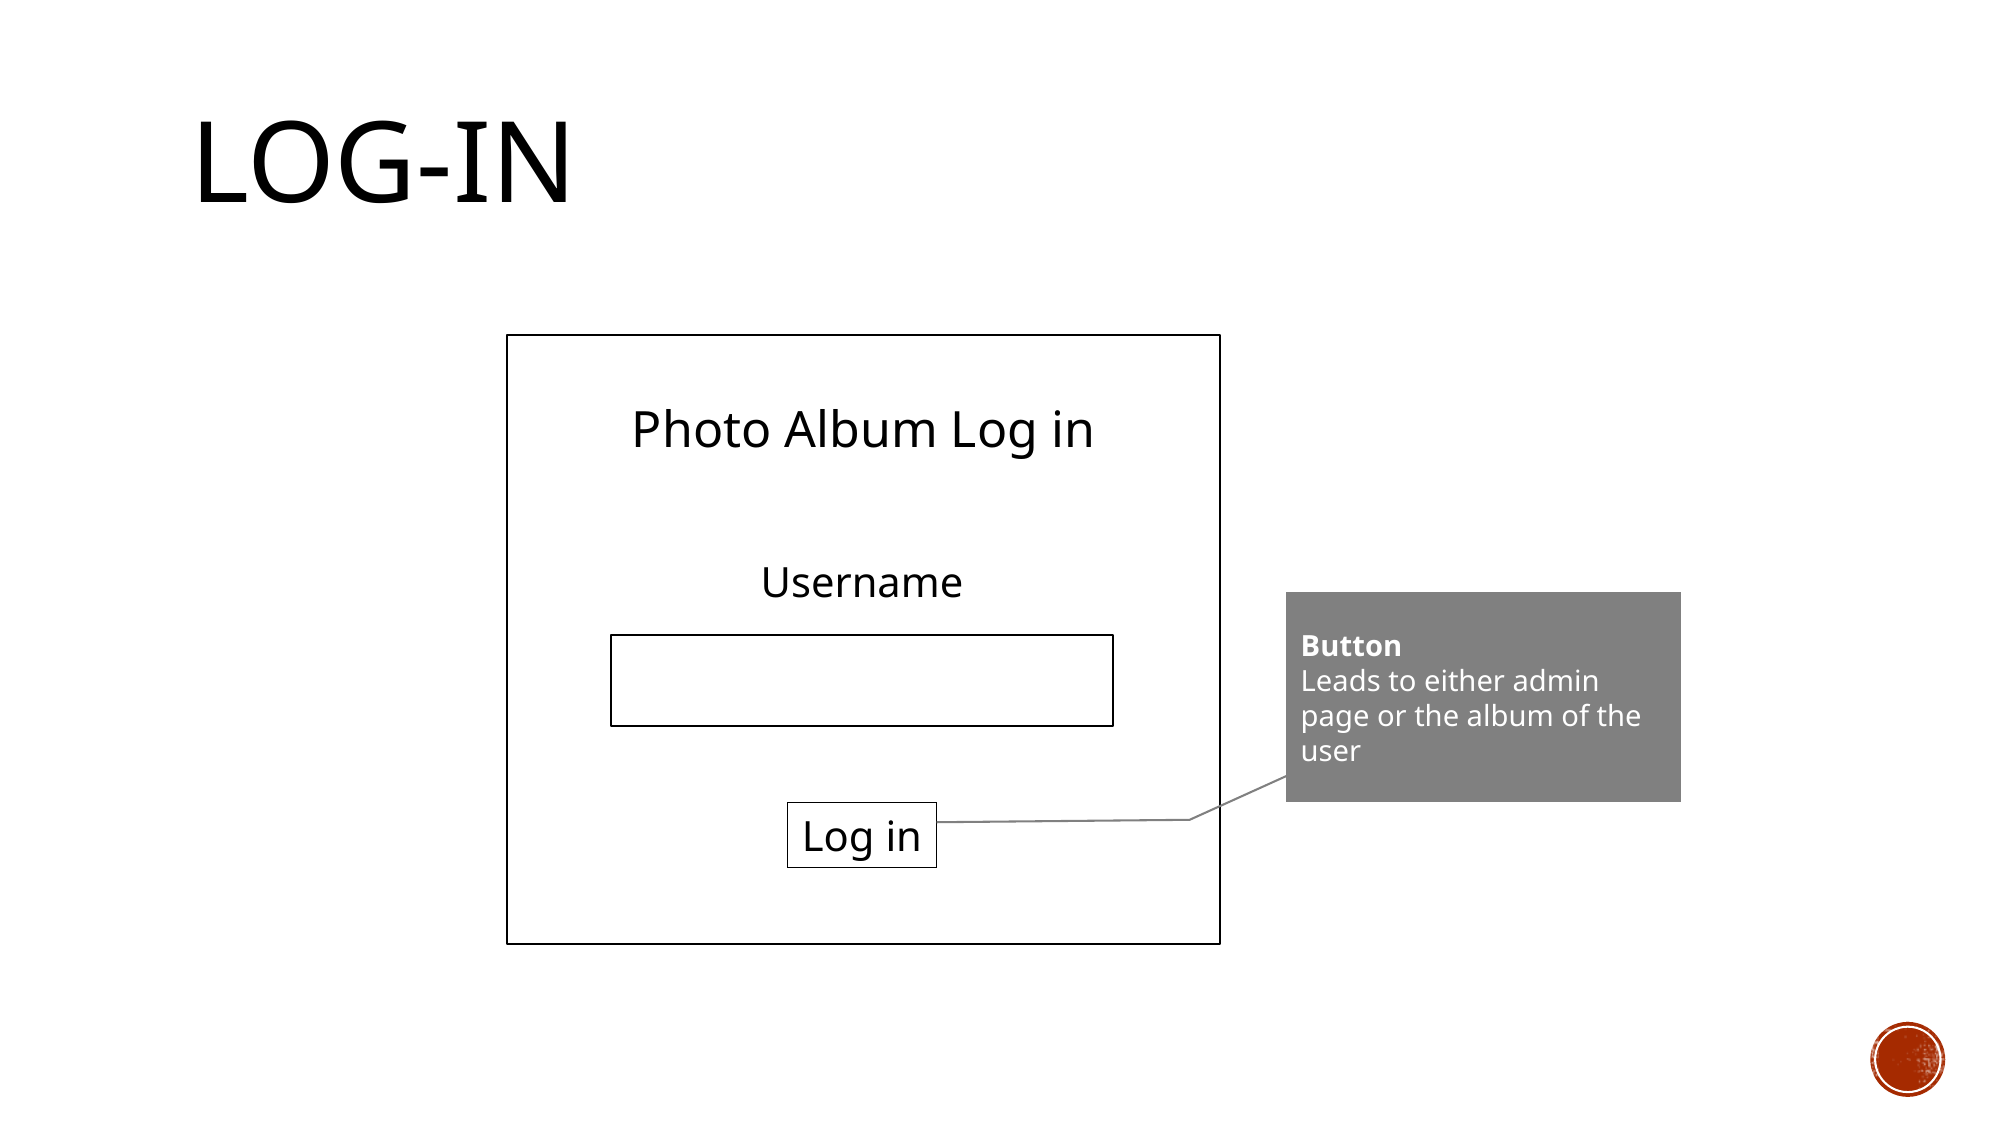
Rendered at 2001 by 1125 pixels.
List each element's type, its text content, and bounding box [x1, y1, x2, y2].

text_box [506, 334, 1221, 945]
text_box Photo Album Log in [617, 389, 1111, 465]
text_box Username [745, 548, 979, 614]
text_box Log in [787, 802, 937, 868]
text_box [610, 634, 1114, 727]
text_box Button Leads to either admin page or the album of the user [936, 592, 1681, 824]
title Log-in [175, 79, 1826, 253]
